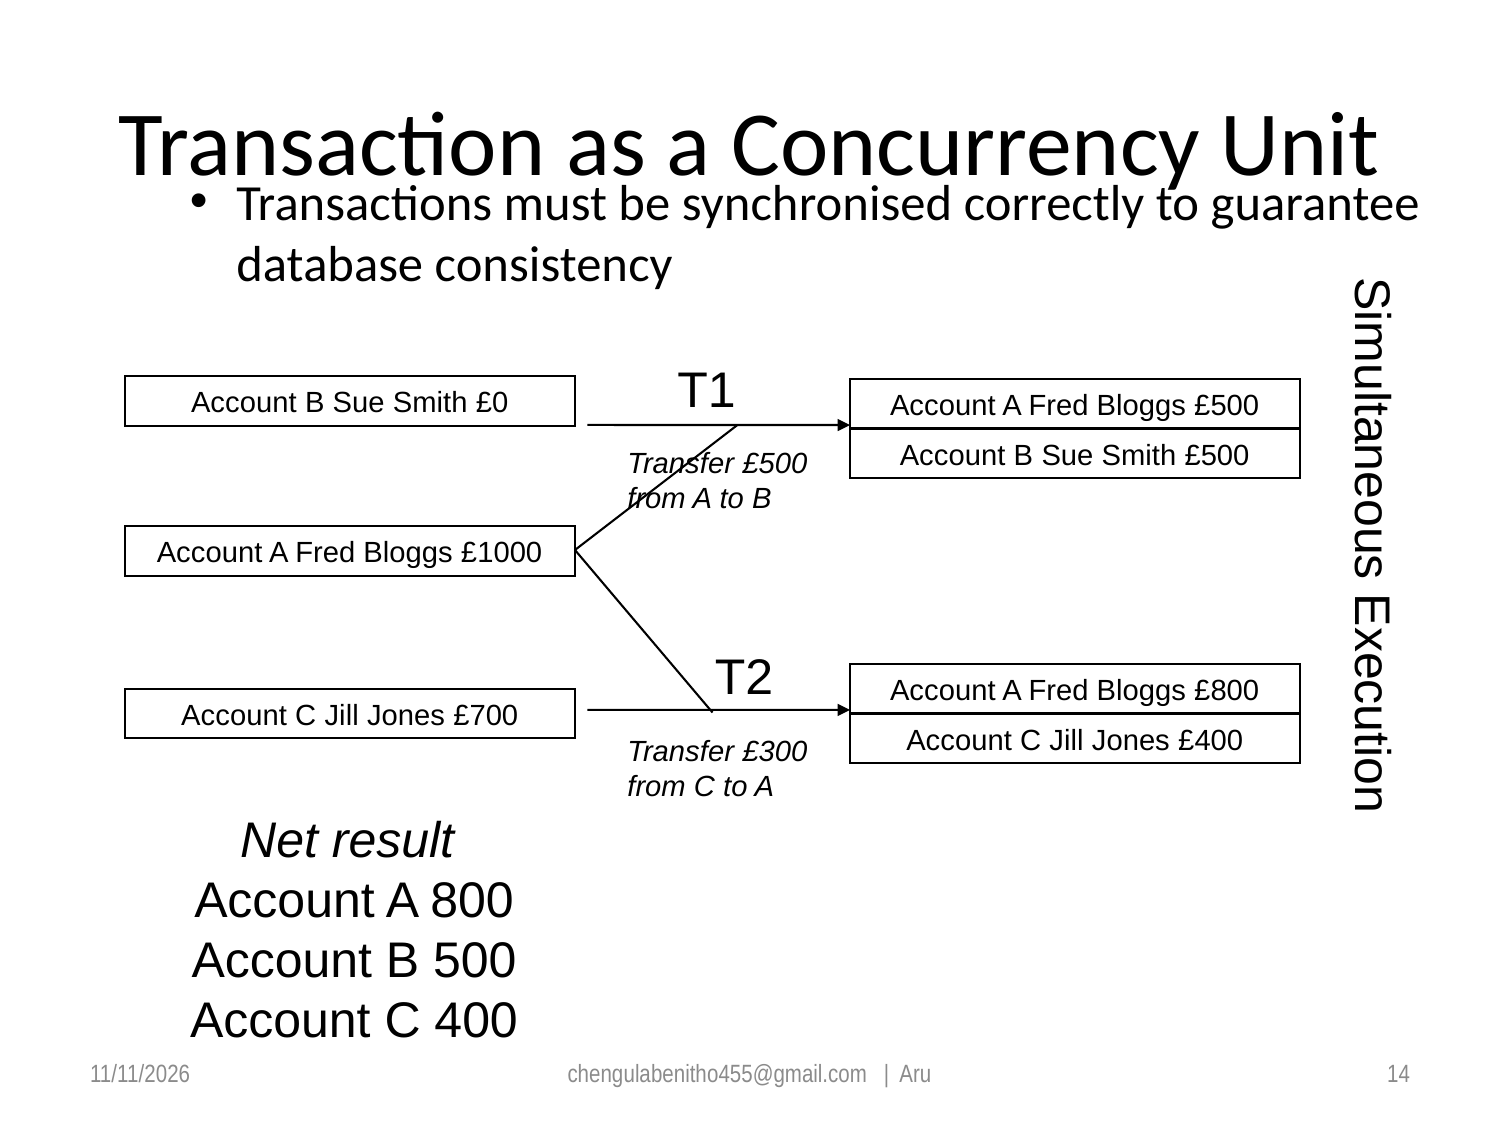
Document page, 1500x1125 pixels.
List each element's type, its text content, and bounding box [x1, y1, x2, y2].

text_box Account C Jill Jones £700 [124, 688, 575, 739]
footer chengulabenitho455@gmail.com | Aru [512, 1042, 988, 1103]
text_box Simultaneous Execution [1337, 262, 1413, 875]
text_box [789, 703, 850, 717]
text_box Account B Sue Smith £500 [849, 429, 1300, 479]
text_box Transfer £500 from A to B [612, 437, 850, 523]
text_box [738, 418, 850, 432]
text_box Account B Sue Smith £0 [124, 376, 575, 426]
text_box Account A Fred Bloggs £500 [849, 378, 1300, 429]
text_box Account C Jill Jones £400 [849, 714, 1300, 764]
text_box T1 [662, 349, 751, 425]
text_box Net result Account A 800 Account B 500 Account C 400 [175, 799, 533, 1055]
title Transaction as a Concurrency Unit [75, 45, 1425, 233]
text_box T2 [700, 637, 789, 713]
text_box Transfer £300 from C to A [612, 724, 850, 810]
text_box Account A Fred Bloggs £1000 [124, 526, 575, 576]
list Transactions must be synchronised correctly to guarantee database consistency [174, 162, 1450, 302]
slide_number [75, 1042, 425, 1103]
text_box Account A Fred Bloggs £800 [849, 663, 1300, 714]
slide_number 14 [1074, 1042, 1425, 1103]
